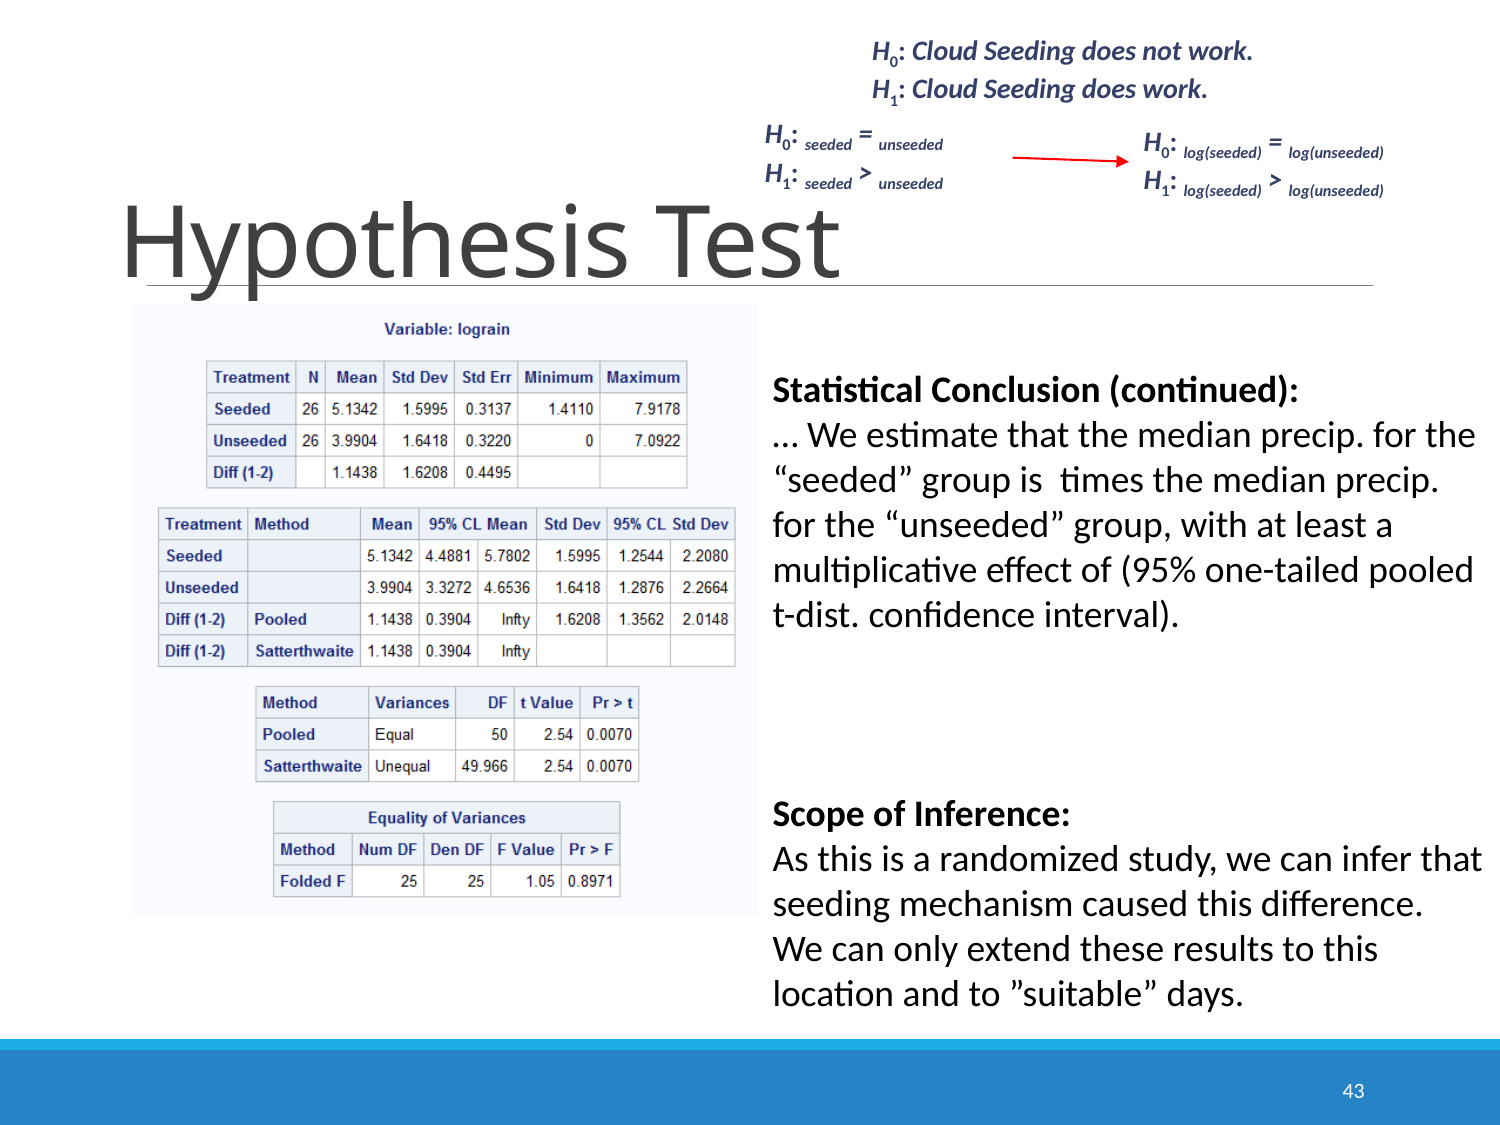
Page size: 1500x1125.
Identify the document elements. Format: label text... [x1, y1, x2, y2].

picture [131, 303, 759, 915]
text_box Scope of Inference: As this is a randomized study, we can infer that seeding mechanism caused this difference. We can only extend these results to this location and to ”suitable” days. [757, 781, 1500, 1022]
text_box H0: Cloud Seeding does not work. H1: Cloud Seeding does work. [857, 25, 1284, 117]
title Hypothesis Test [103, 185, 1397, 306]
slide_number 43 [1218, 1059, 1380, 1120]
